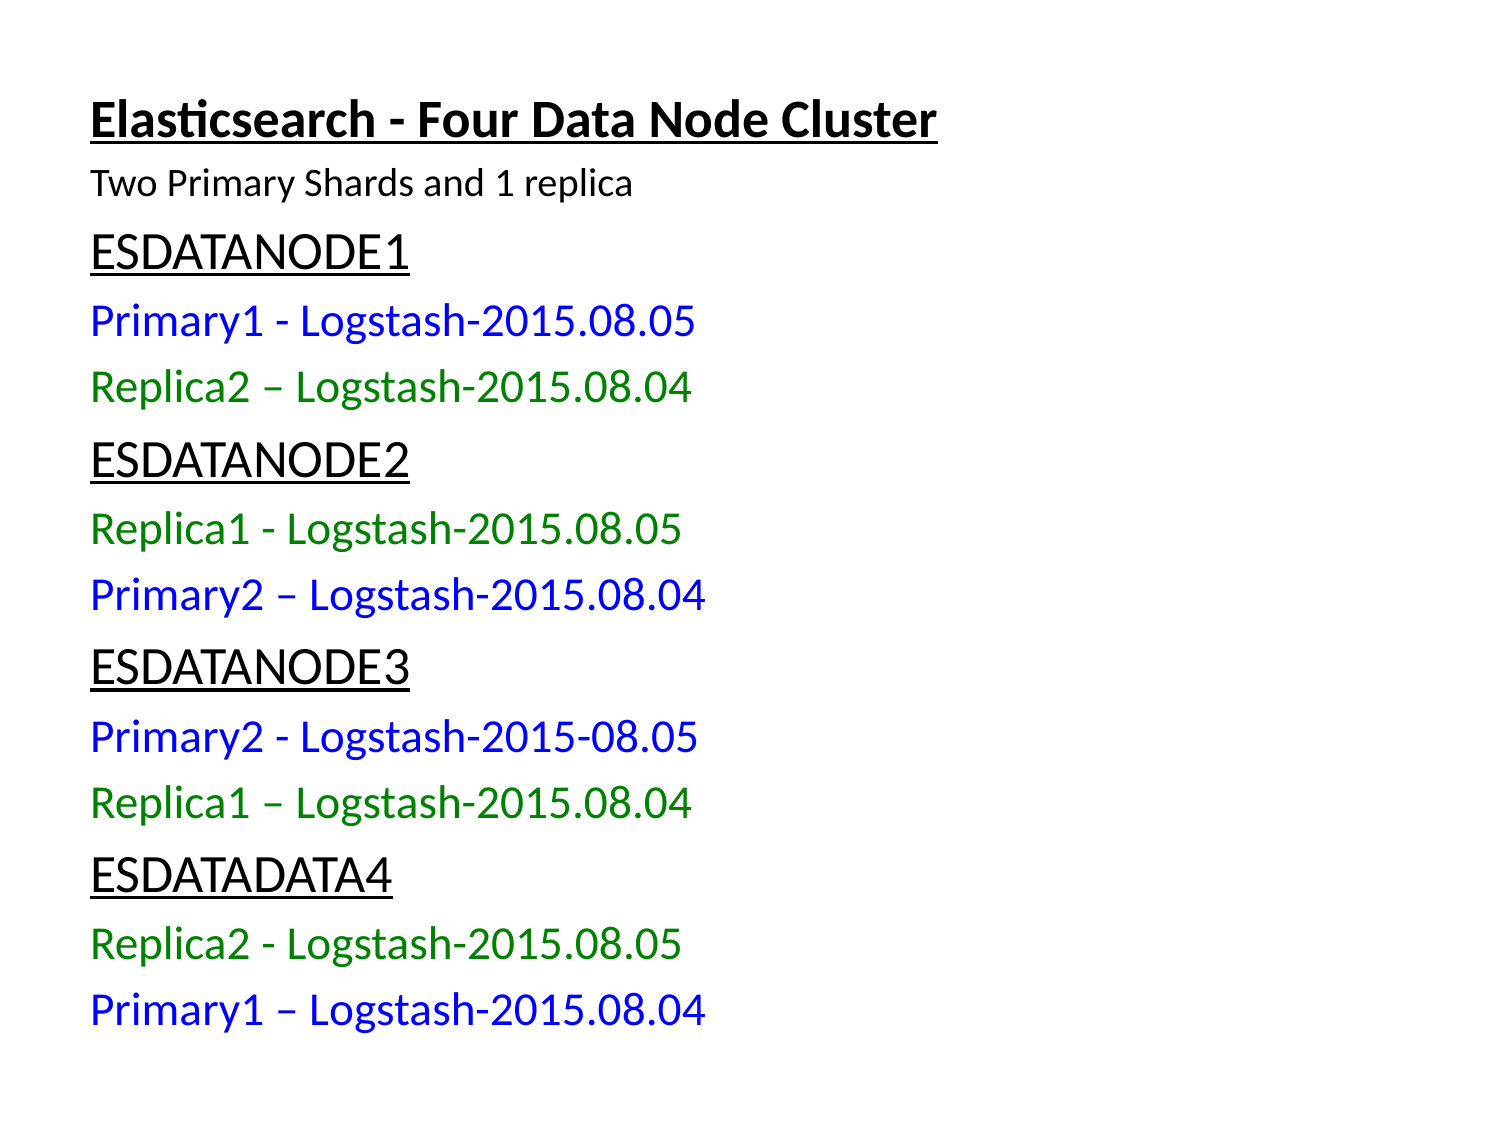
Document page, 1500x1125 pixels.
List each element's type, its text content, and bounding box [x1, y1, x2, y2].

list Elasticsearch - Four Data Node Cluster Two Primary Shards and 1 replica ESDATANODE1 Primary1 - Logstash-2015.08.05 Replica2 – Logstash-2015.08.04 ESDATANODE2 Replica1 - Logstash-2015.08.05 Primary2 – Logstash-2015.08.04 ESDATANODE3 Primary2 - Logstash-2015-08.05 Replica1 – Logstash-2015.08.04 ESDATADATA4 Replica2 - Logstash-2015.08.05 Primary1 – Logstash-2015.08.04 [75, 75, 1425, 1052]
